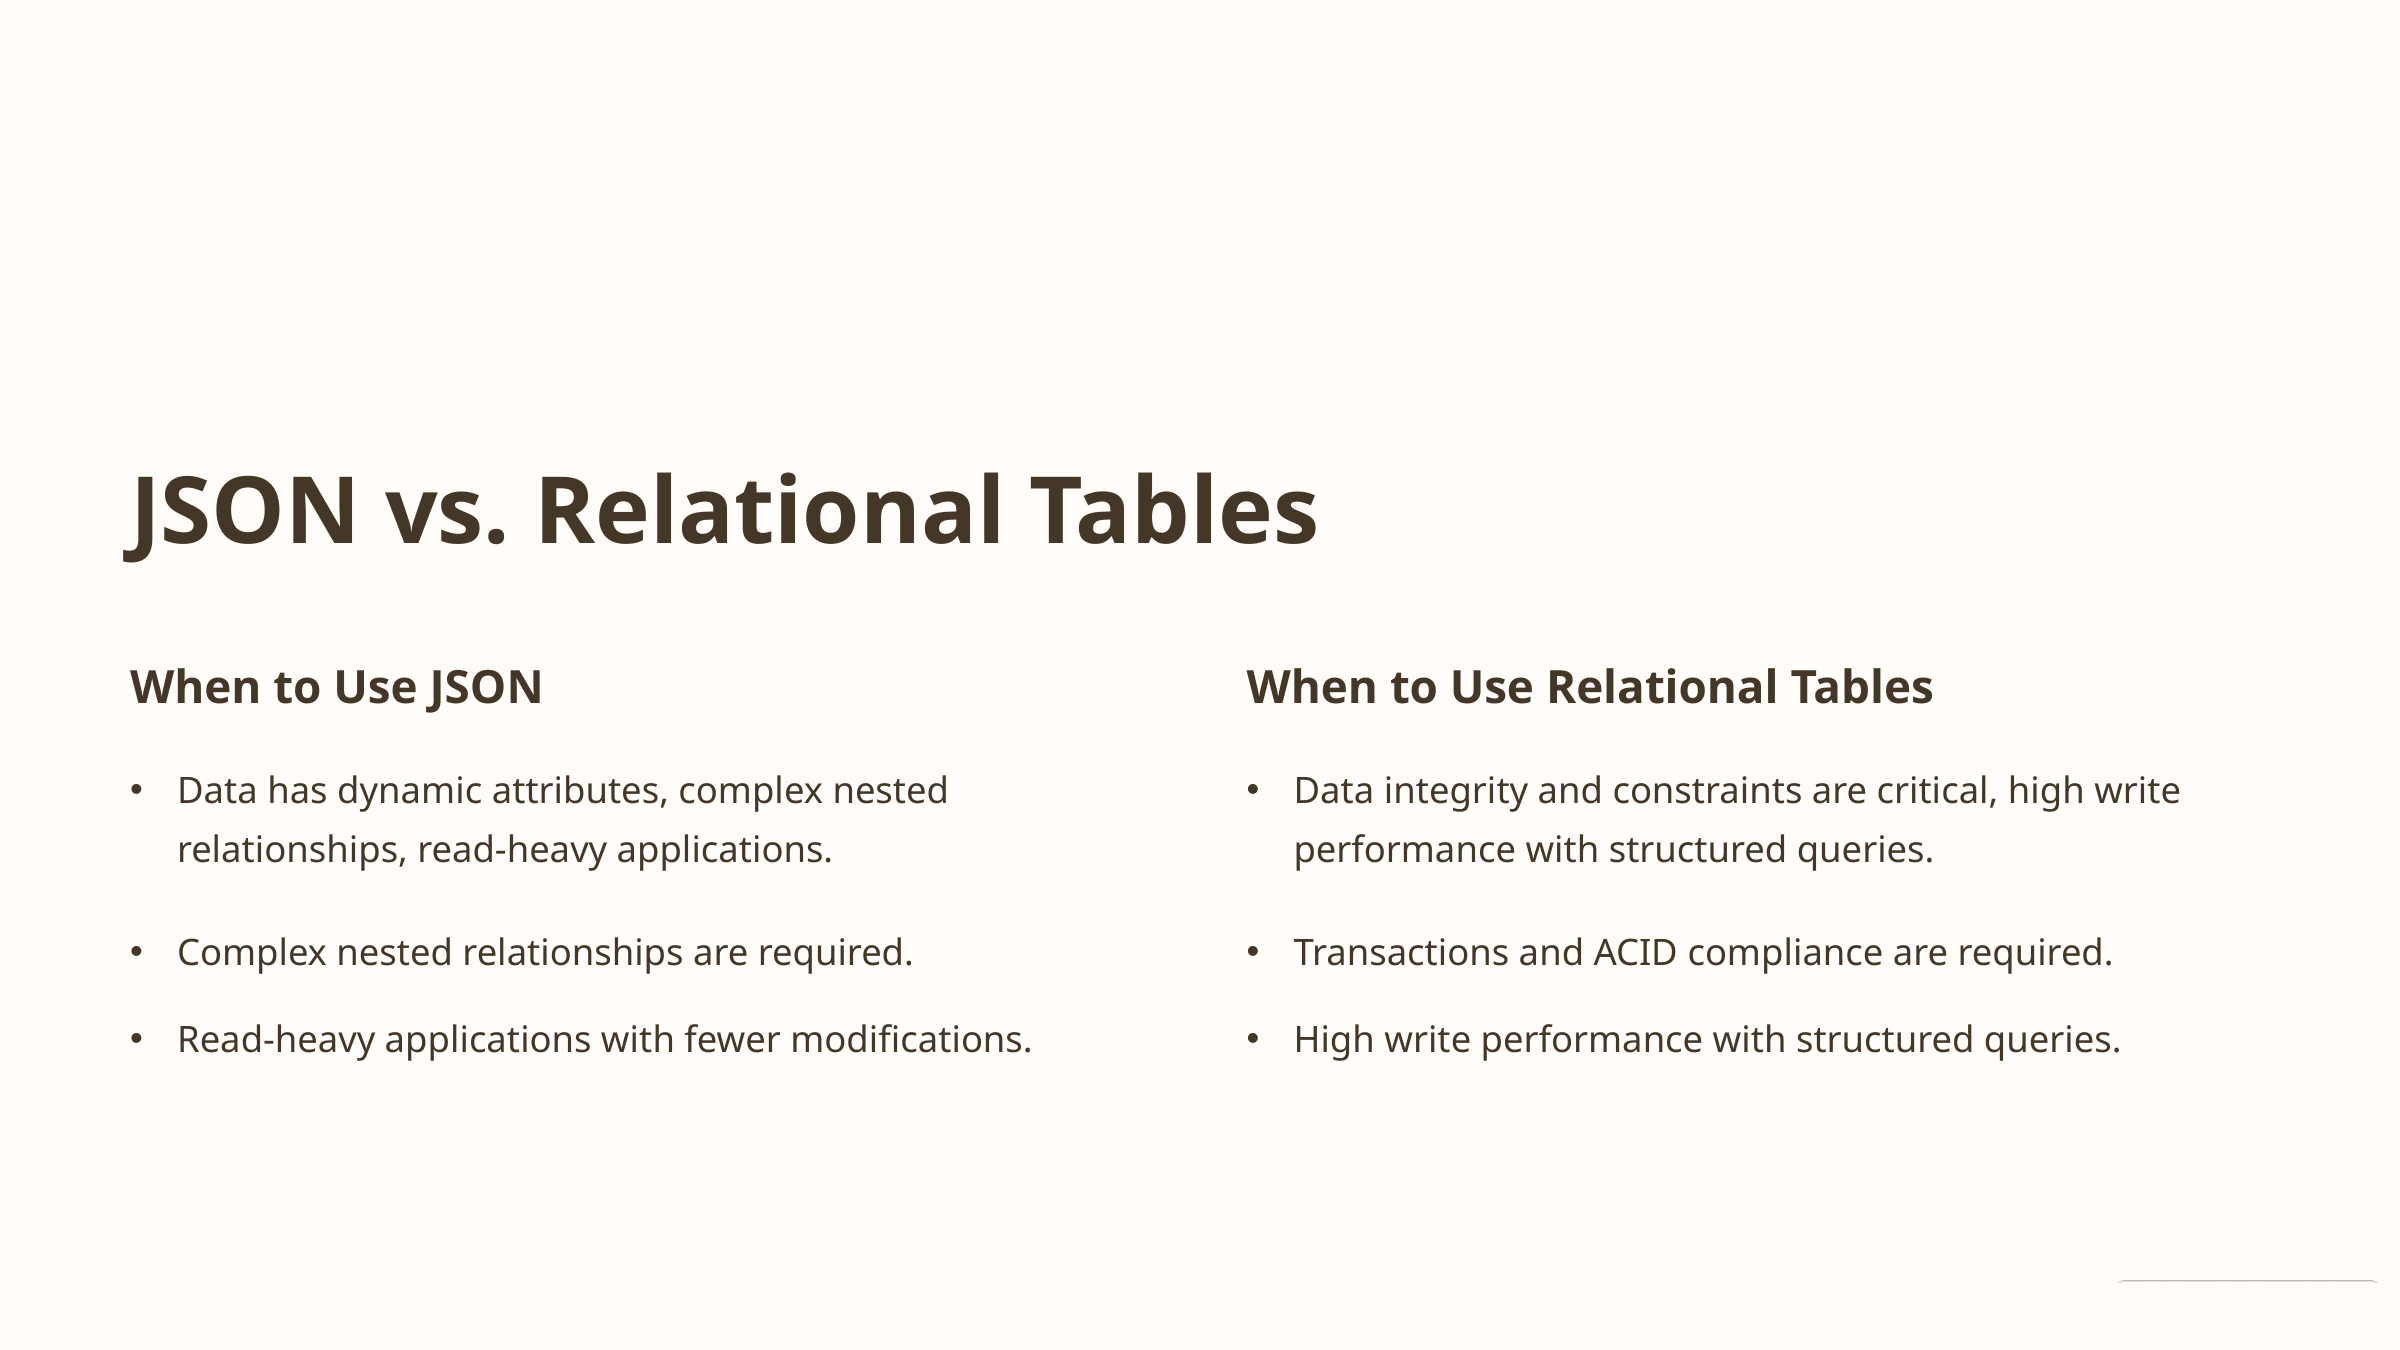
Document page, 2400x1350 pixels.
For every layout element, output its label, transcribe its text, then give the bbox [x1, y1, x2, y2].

text_box When to Use Relational Tables [1246, 655, 1845, 714]
picture [2082, 1271, 2400, 1350]
text_box When to Use JSON [130, 655, 596, 714]
text_box Data has dynamic attributes, complex nested relationships, read-heavy applications. Complex nested relationships are required. Read-heavy applications with fewer modifications. [130, 751, 1155, 871]
text_box Data integrity and constraints are critical, high write performance with structured queries. Transactions and ACID compliance are required. High write performance with structured queries. [1246, 751, 2271, 871]
text_box JSON vs. Relational Tables [130, 446, 1160, 563]
